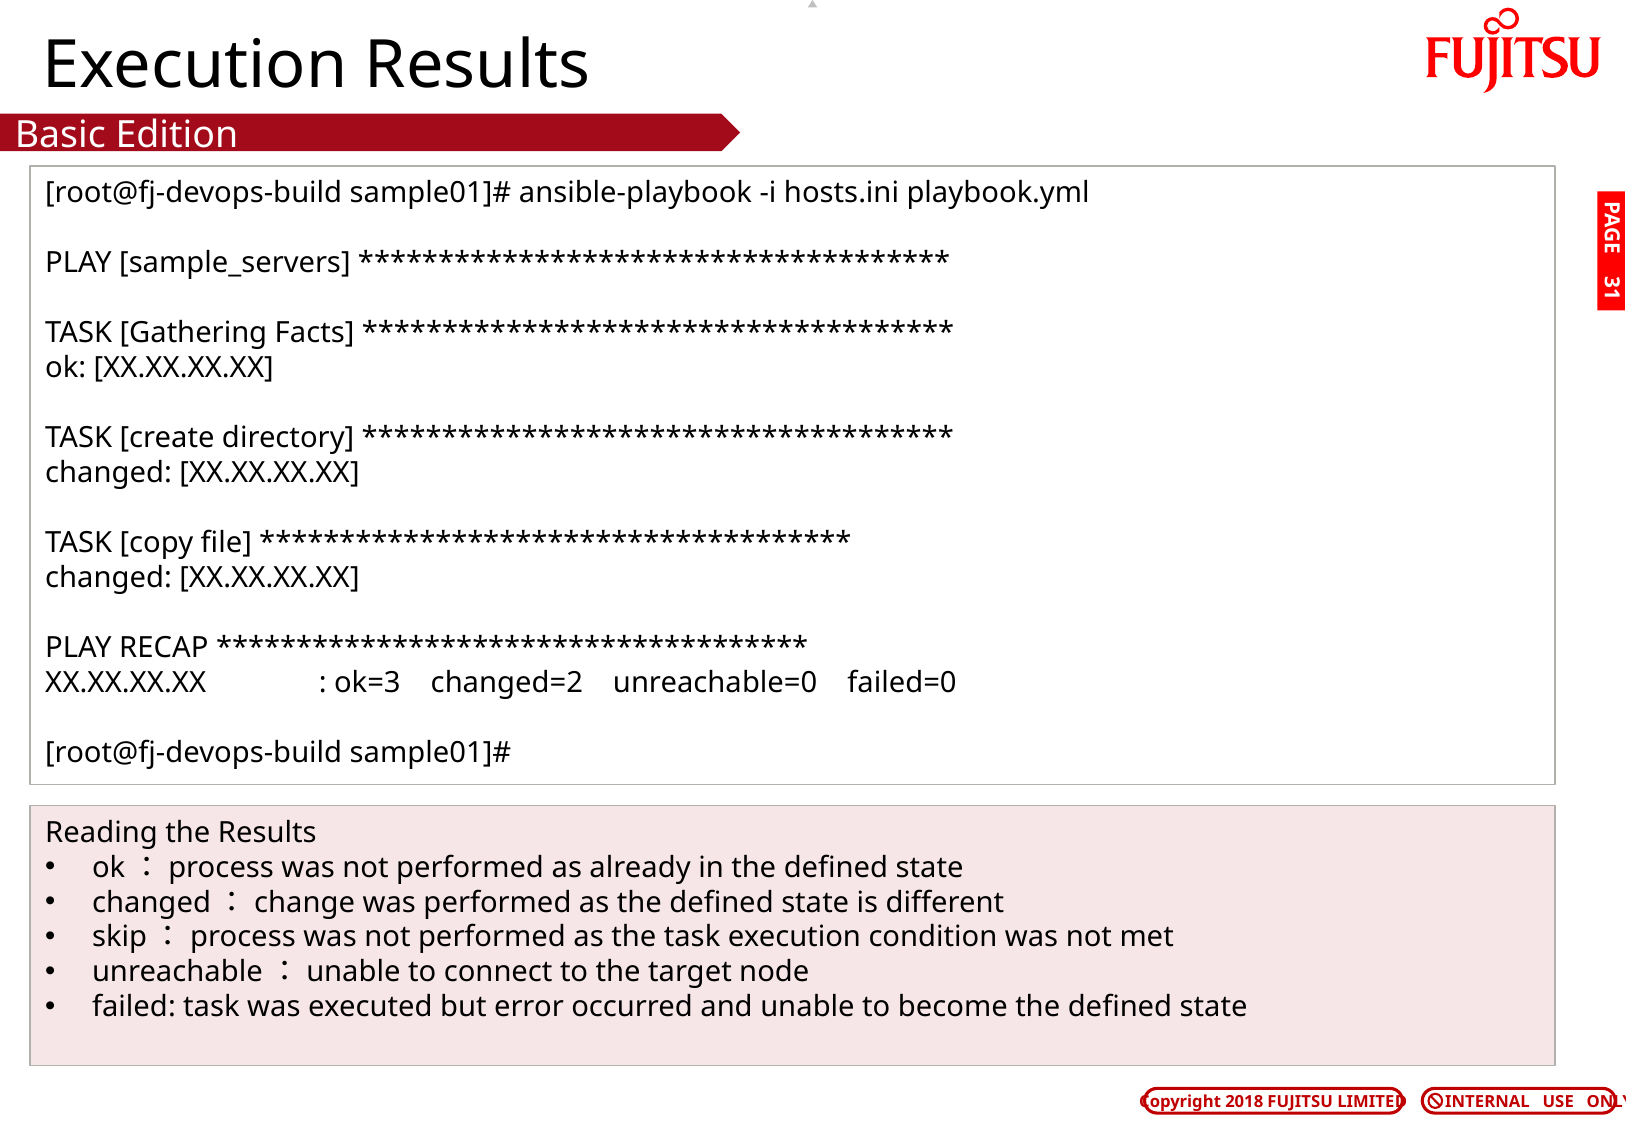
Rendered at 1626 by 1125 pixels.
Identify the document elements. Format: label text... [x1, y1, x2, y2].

title Execution Results [28, 28, 1404, 93]
slide_number PAGE 30 [1597, 191, 1625, 311]
text_box Reading the Results ok：process was not performed as already in the defined state changed：change was performed as the defined state is different skip：process was not performed as the task execution condition was not met unreachable：unable to connect to the target node failed: task was executed but error occurred and unable to become the defined state [30, 805, 1555, 1066]
text_box Basic Edition [0, 111, 743, 154]
text_box [root@fj-devops-build sample01]# ansible-playbook -i hosts.ini playbook.yml PLAY [sample_servers] ************************************* TASK [Gathering Facts] ************************************* ok: [XX.XX.XX.XX] TASK [create directory] ************************************* changed: [XX.XX.XX.XX] TASK [copy file] ************************************* changed: [XX.XX.XX.XX] PLAY RECAP ************************************* XX.XX.XX.XX : ok=3 changed=2 unreachable=0 failed=0 [root@fj-devops-build sample01]# [30, 166, 1555, 785]
